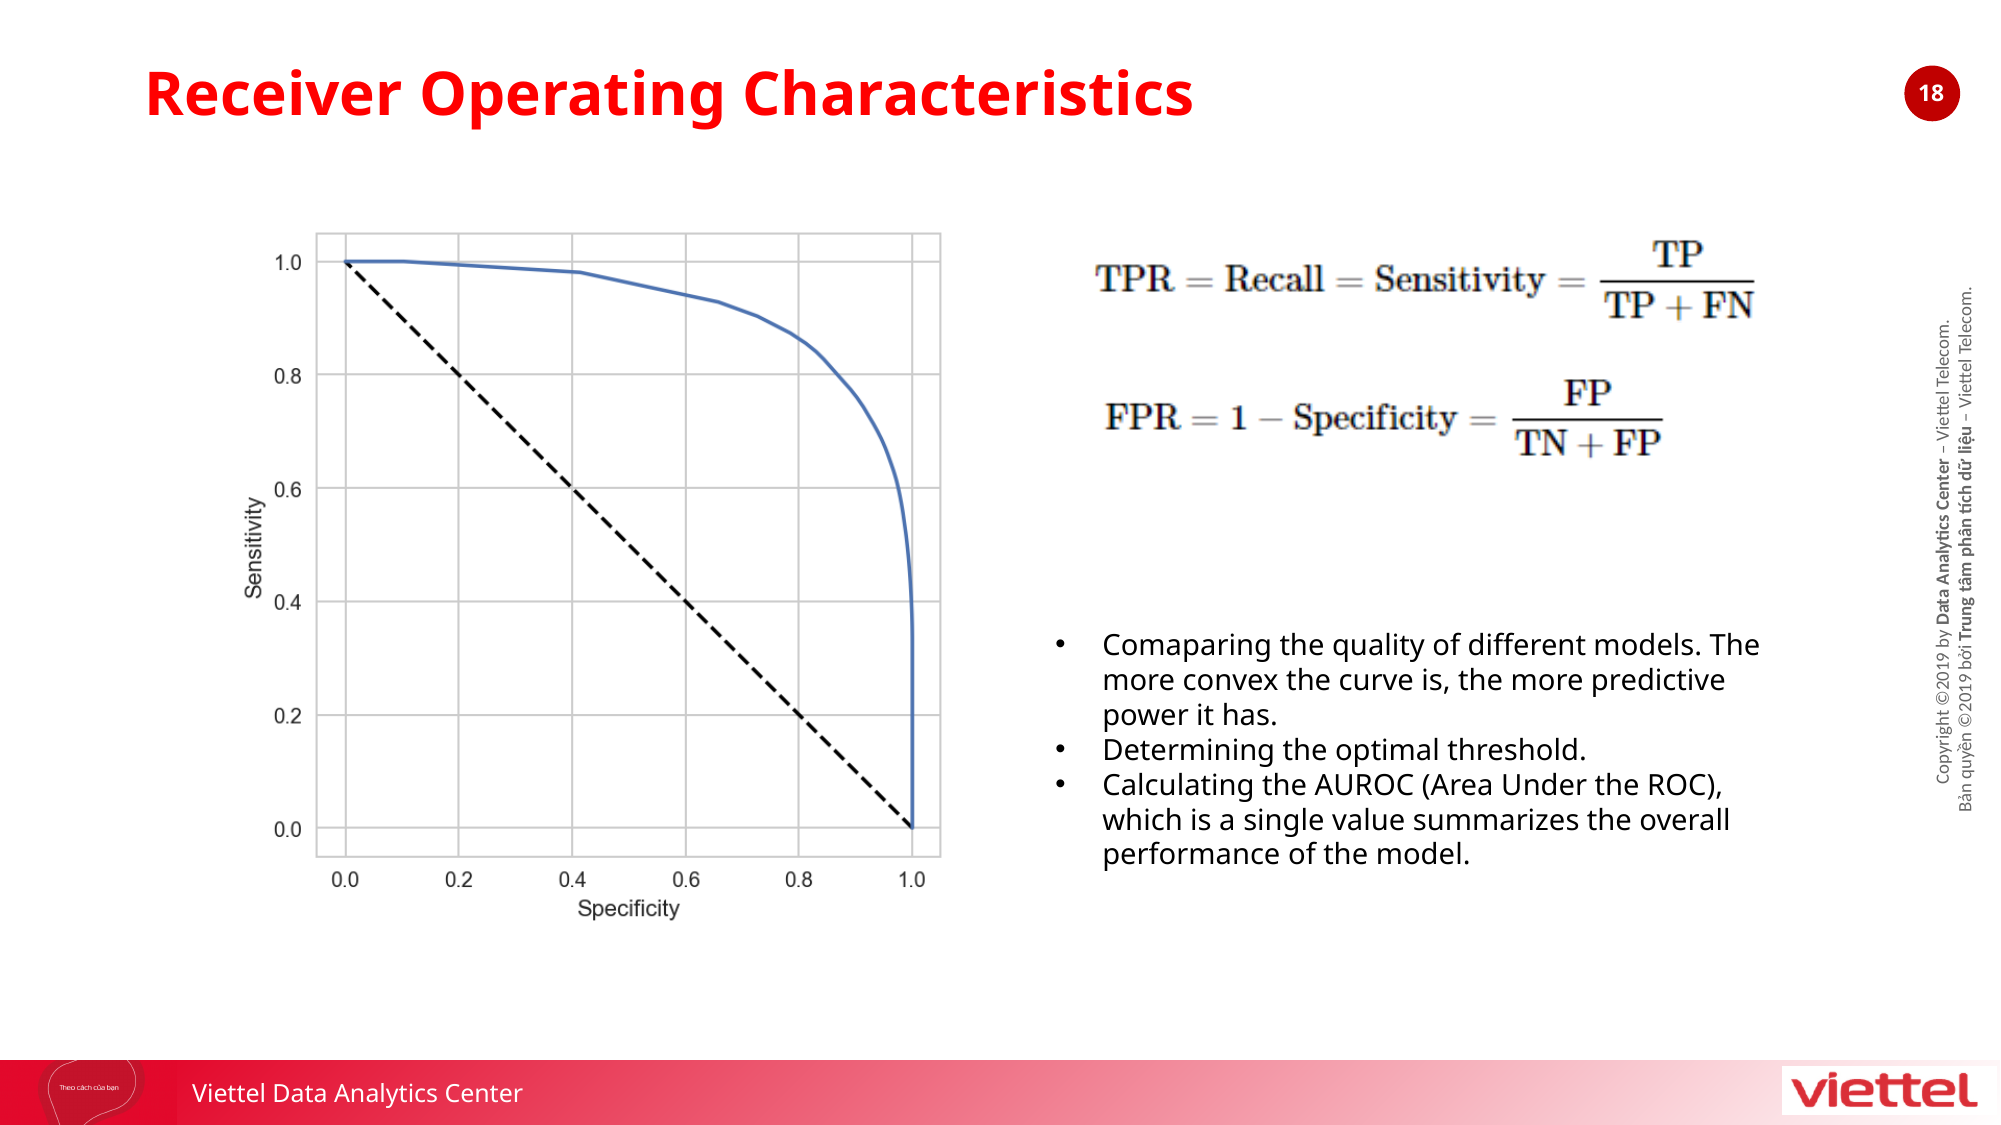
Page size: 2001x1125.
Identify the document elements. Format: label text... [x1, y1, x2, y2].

picture [0, 1060, 178, 1125]
text_box Comaparing the quality of different models. The more convex the curve is, the more predictive power it has. Determining the optimal threshold. Calculating the AUROC (Area Under the ROC), which is a single value summarizes the overall performance of the model. [1040, 618, 1820, 879]
picture [1782, 1066, 1997, 1115]
picture [1081, 378, 1730, 469]
text_box Receiver Operating Characteristics [129, 51, 1701, 136]
picture [1081, 219, 1779, 323]
picture [229, 219, 955, 935]
